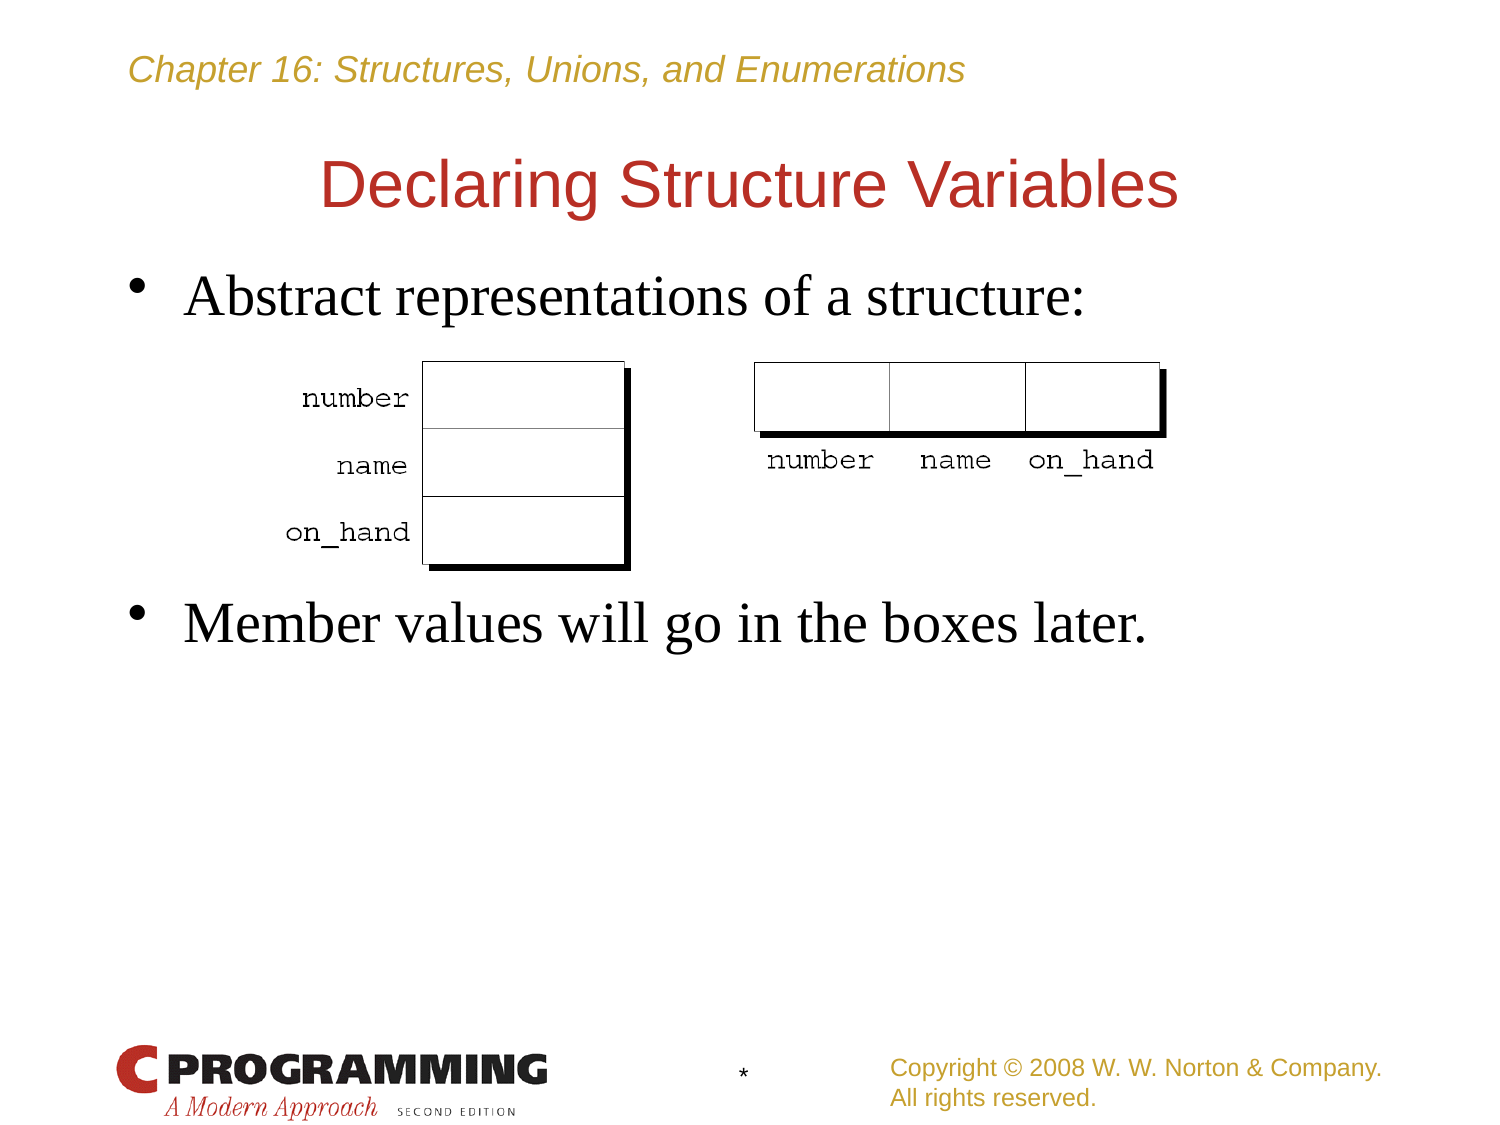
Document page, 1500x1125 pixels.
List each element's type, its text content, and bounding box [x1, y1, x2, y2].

list Abstract representations of a structure: Member values will go in the boxes later. [112, 249, 1388, 1038]
text_box * [687, 1050, 800, 1100]
picture [112, 1041, 550, 1123]
picture [269, 356, 651, 576]
text_box Copyright © 2008 W. W. Norton & Company. All rights reserved. [874, 1043, 1388, 1119]
title Declaring Structure Variables [112, 125, 1388, 238]
picture [749, 356, 1170, 480]
